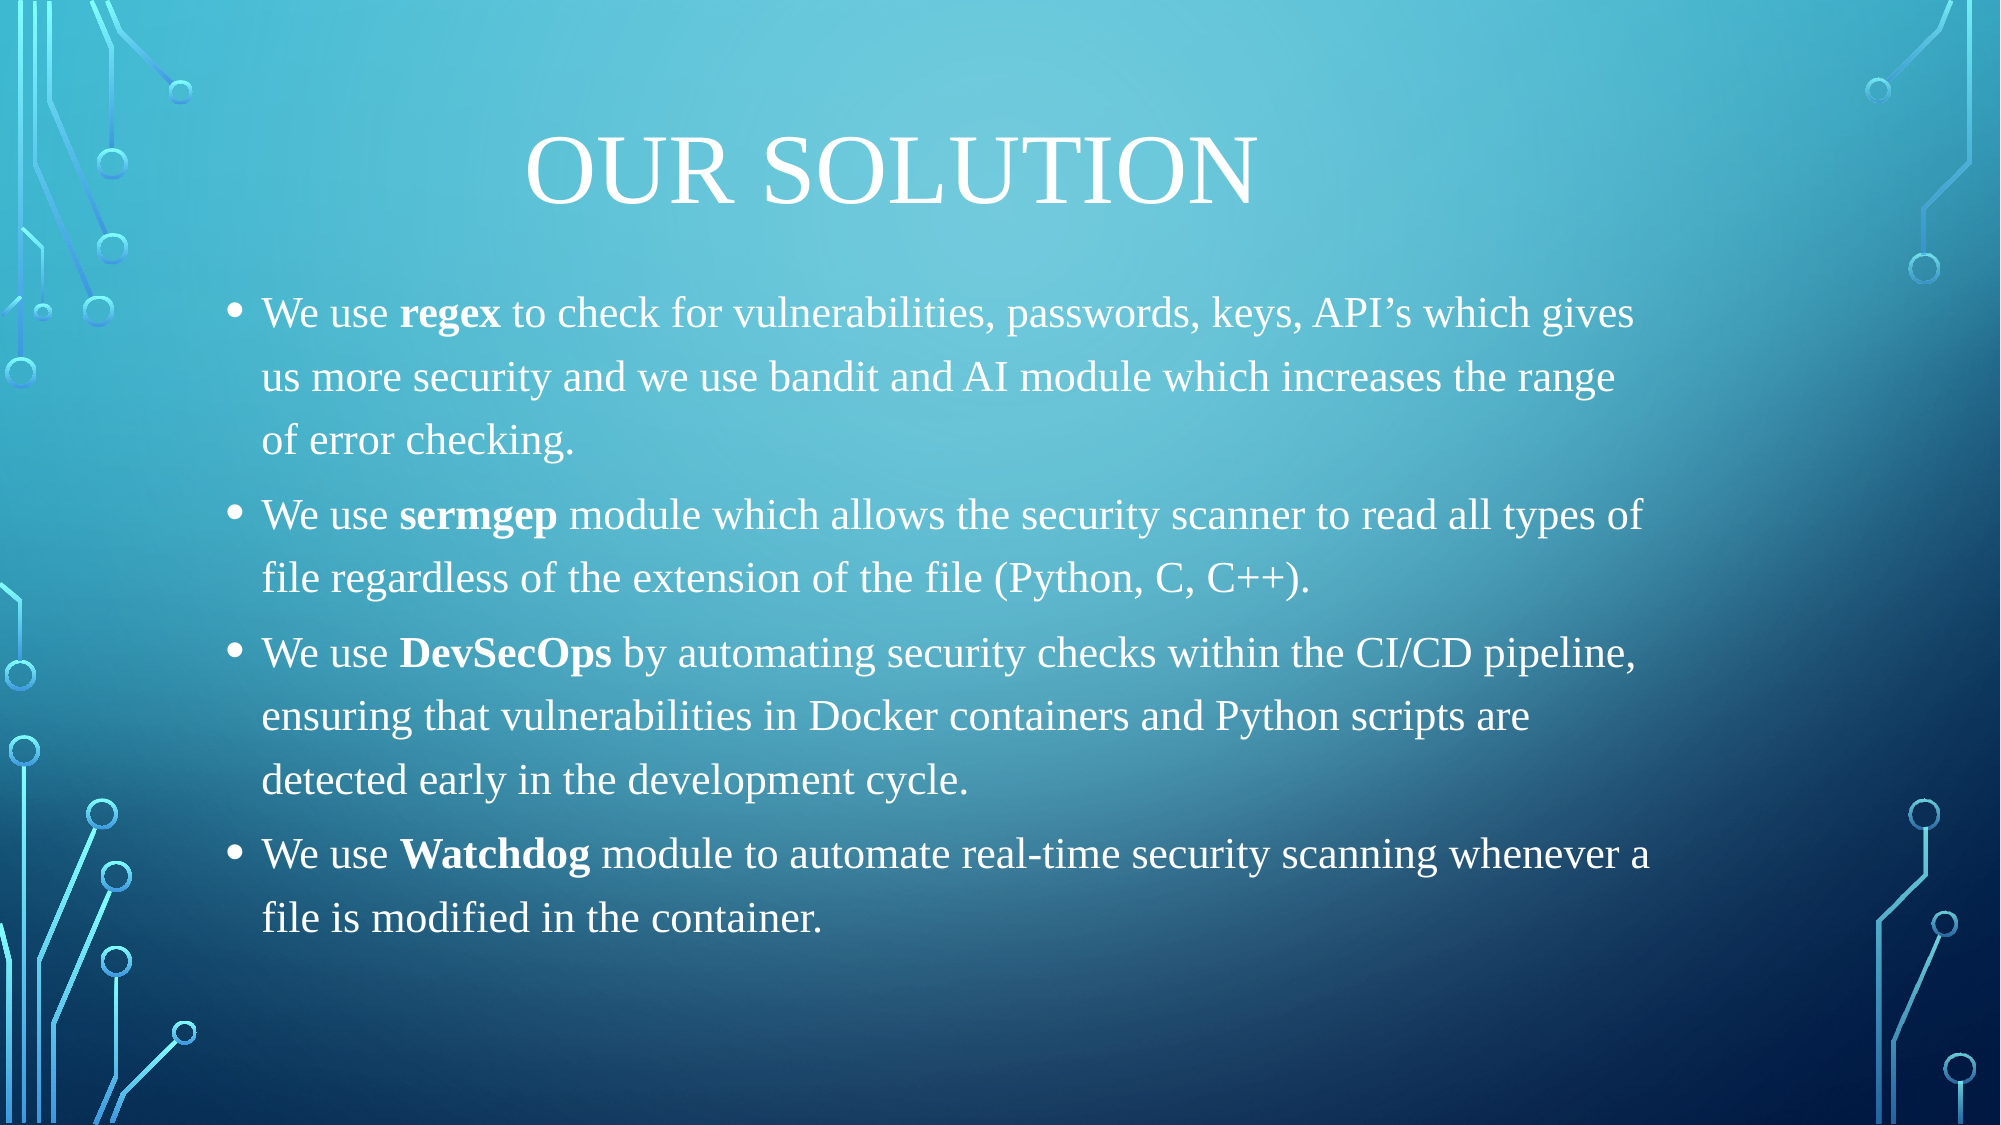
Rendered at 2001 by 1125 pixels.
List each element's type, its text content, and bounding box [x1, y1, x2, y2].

list We use regex to check for vulnerabilities, passwords, keys, API’s which gives us more security and we use bandit and AI module which increases the range of error checking. We use sermgep module which allows the security scanner to read all types of file regardless of the extension of the file (Python, C, C++). We use DevSecOps by automating security checks within the CI/CD pipeline, ensuring that vulnerabilities in Docker containers and Python scripts are detected early in the development cycle. We use Watchdog module to automate real-time security scanning whenever a file is modified in the container. [210, 265, 1679, 954]
title OUR SOLUTION [509, 56, 2000, 287]
